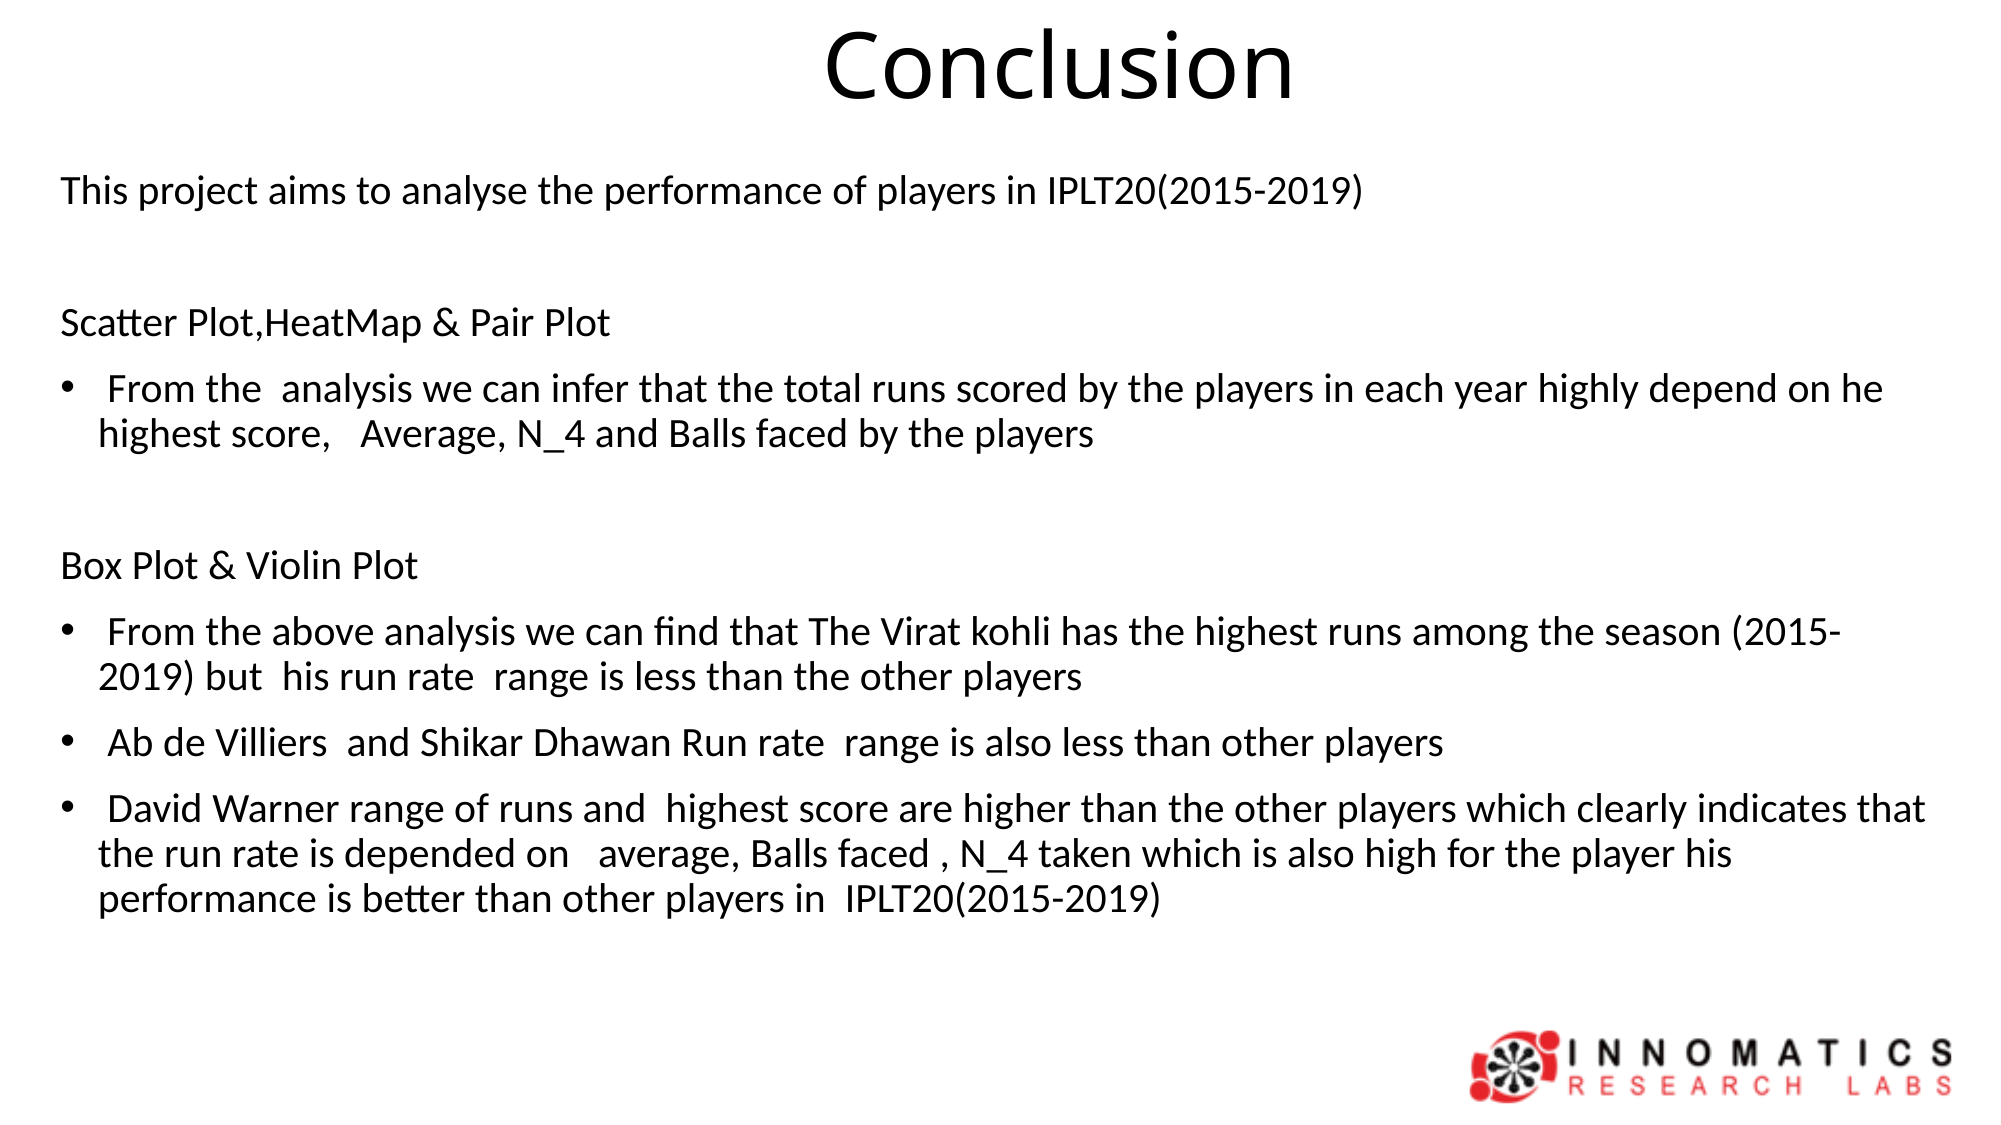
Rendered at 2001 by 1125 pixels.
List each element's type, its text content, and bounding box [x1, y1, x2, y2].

title Conclusion [0, 0, 2000, 139]
picture [1445, 1014, 1975, 1125]
list This project aims to analyse the performance of players in IPLT20(2015-2019) Scatter Plot,HeatMap & Pair Plot From the analysis we can infer that the total runs scored by the players in each year highly depend on he highest score, Average, N_4 and Balls faced by the players Box Plot & Violin Plot From the above analysis we can find that The Virat kohli has the highest runs among the season (2015-2019) but his run rate range is less than the other players Ab de Villiers and Shikar Dhawan Run rate range is also less than other players David Warner range of runs and highest score are higher than the other players which clearly indicates that the run rate is depended on average, Balls faced , N_4 taken which is also high for the player his performance is better than other players in IPLT20(2015-2019) [45, 161, 1948, 1014]
